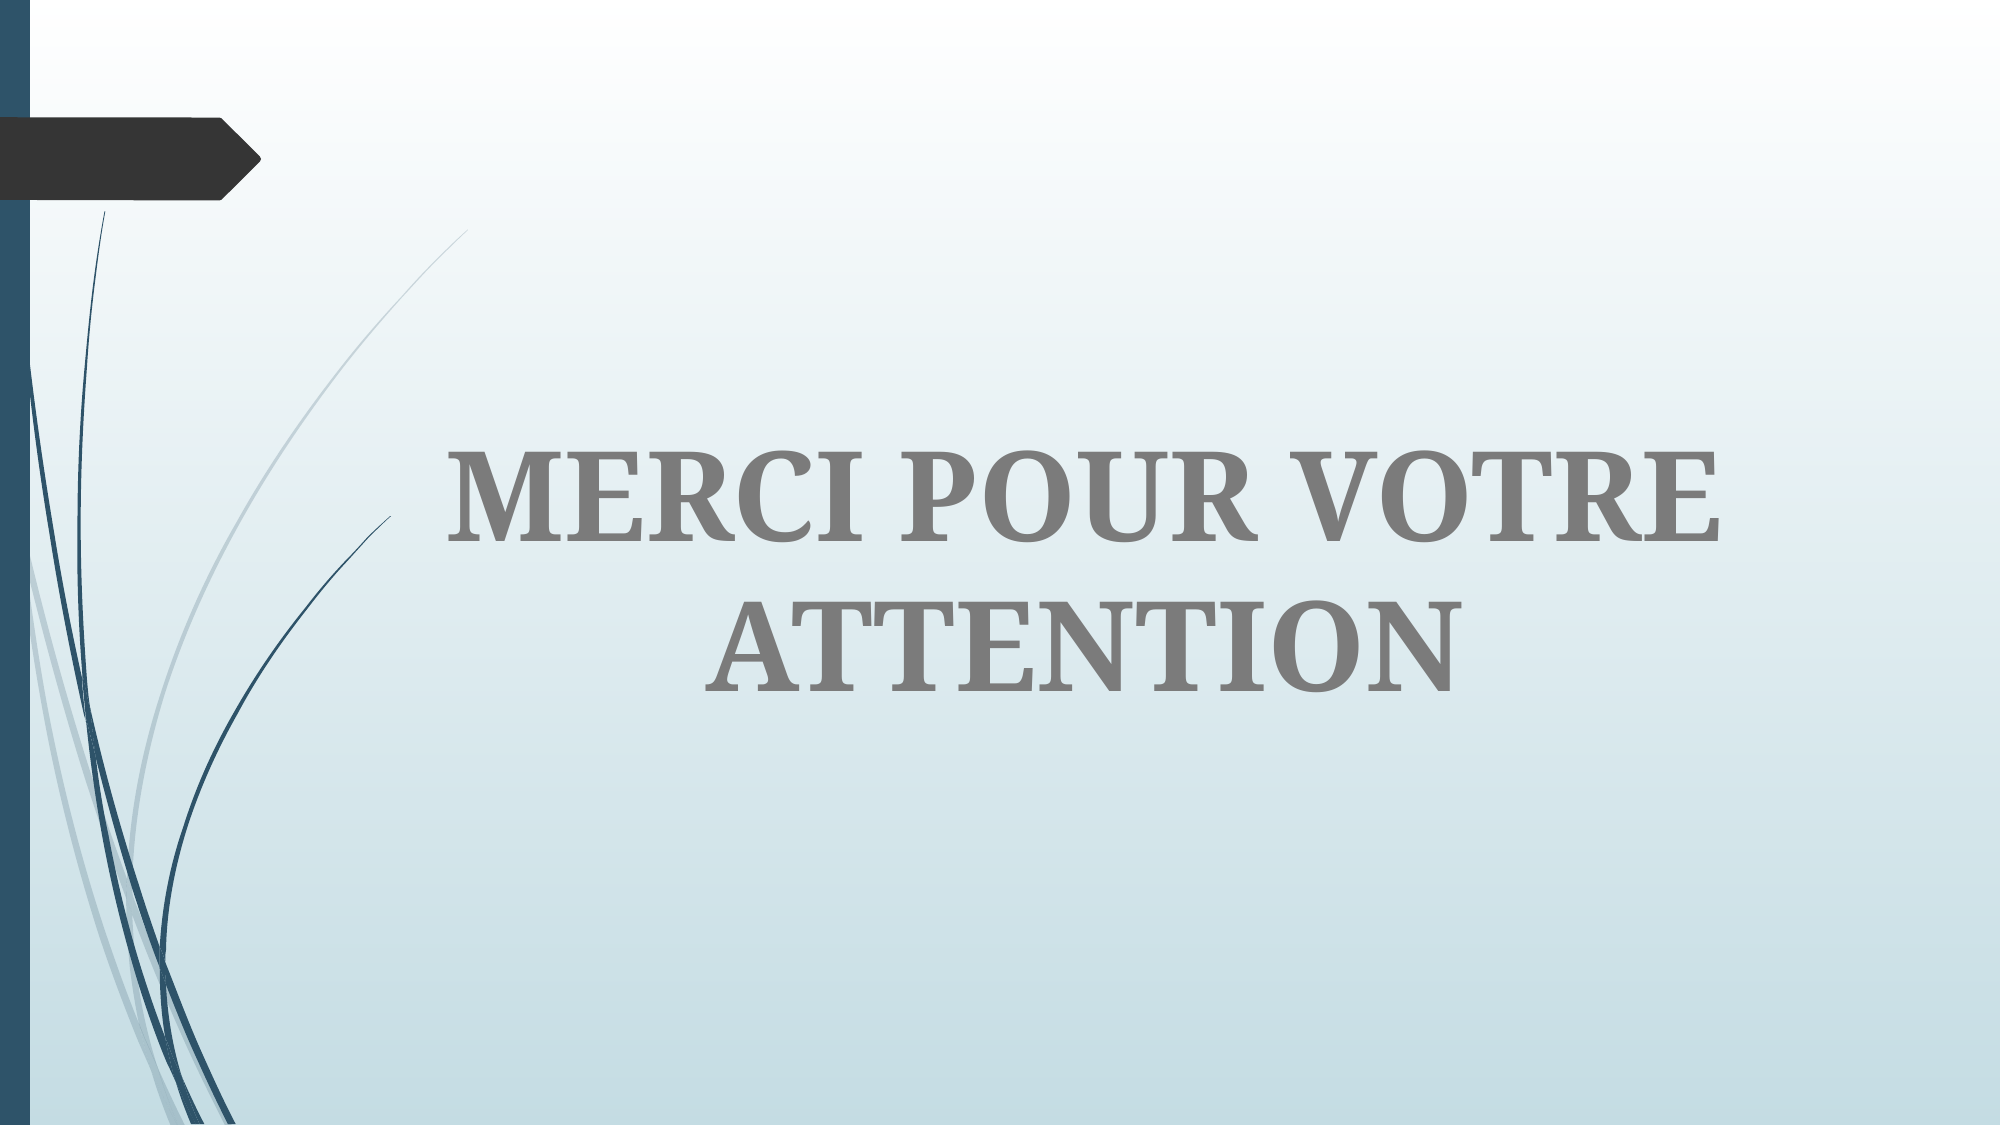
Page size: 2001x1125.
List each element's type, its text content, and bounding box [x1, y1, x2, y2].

text_box MERCI POUR VOTRE ATTENTION [224, 408, 1946, 576]
